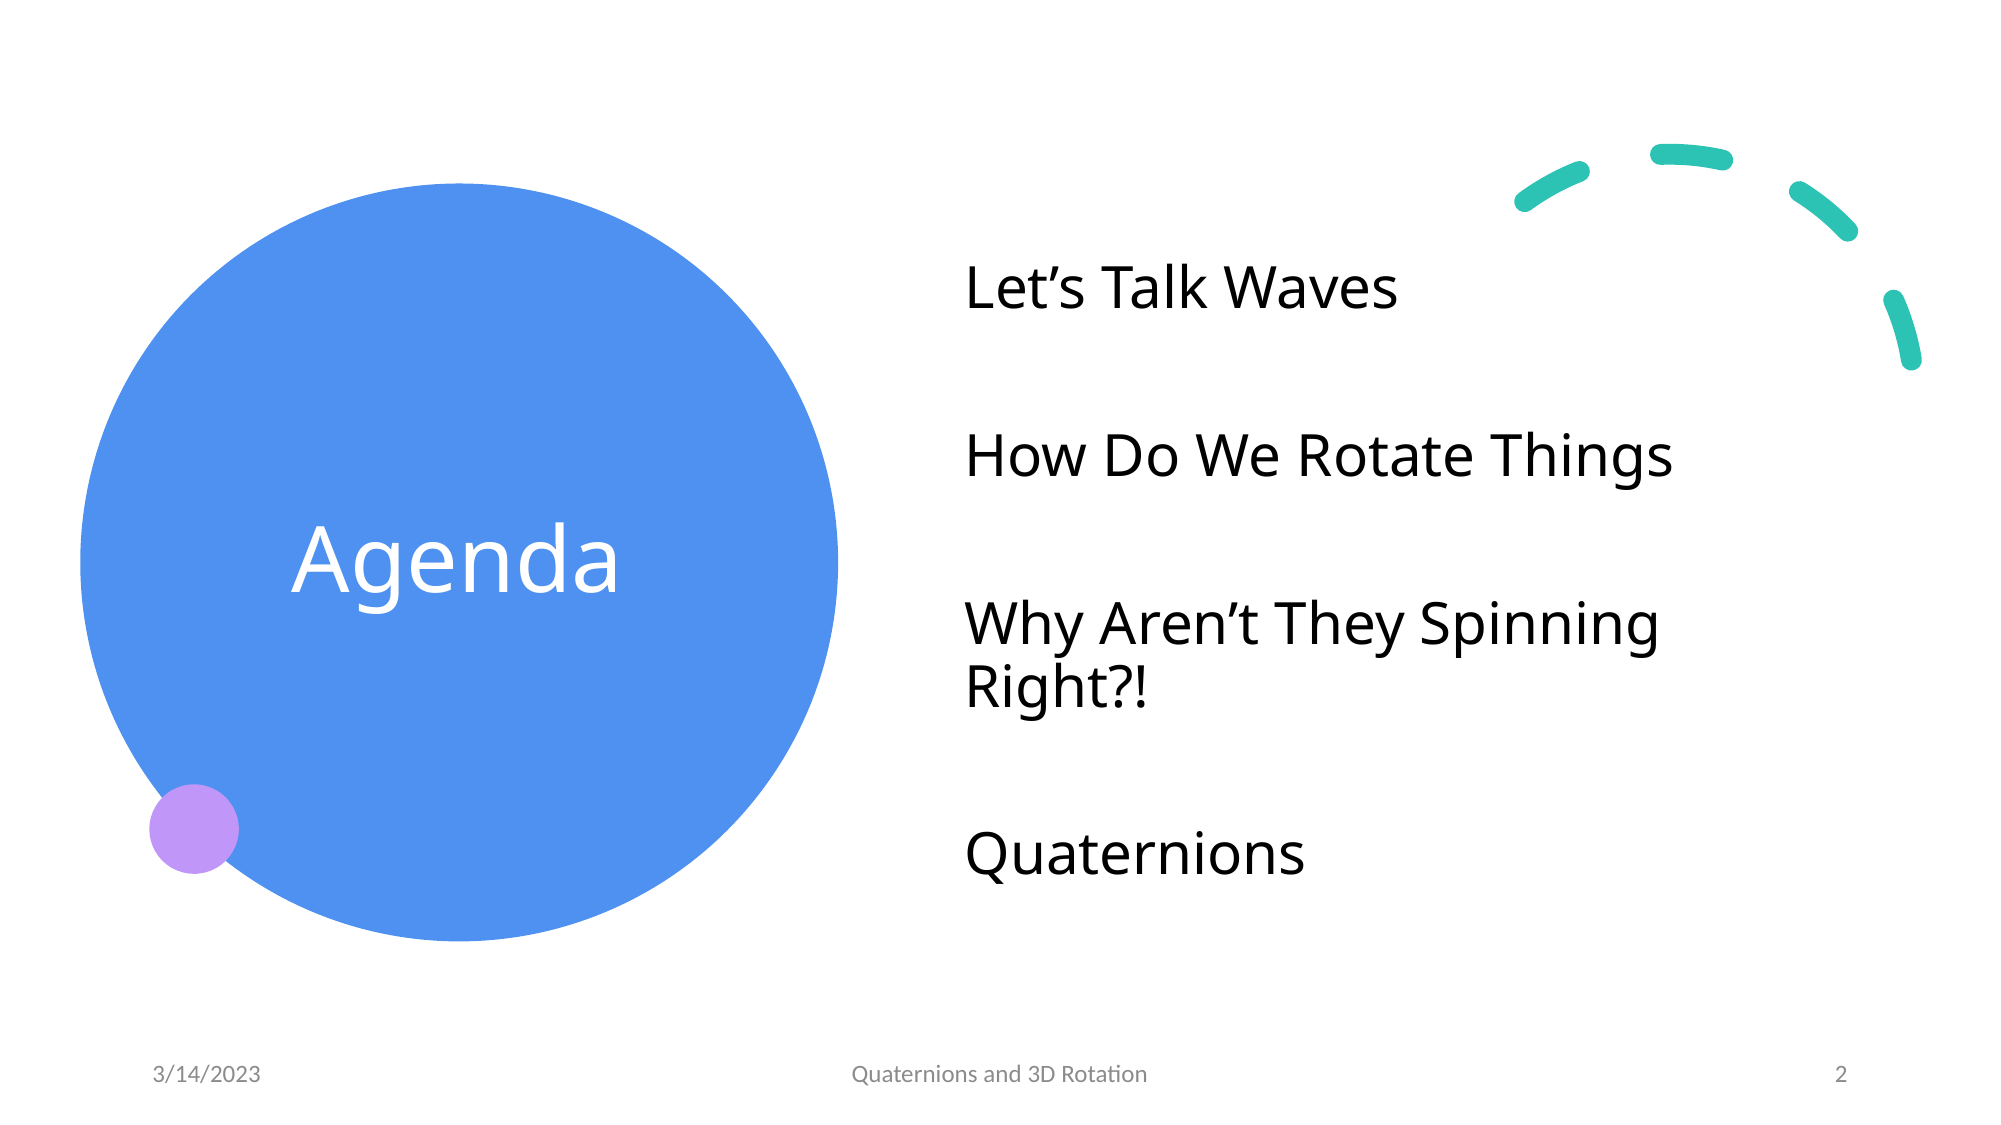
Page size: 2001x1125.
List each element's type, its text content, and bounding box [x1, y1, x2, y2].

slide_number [137, 1042, 588, 1103]
title Agenda [191, 229, 723, 897]
slide_number 2 [1412, 1042, 1863, 1103]
list Let’s Talk Waves How Do We Rotate Things Why Aren’t They Spinning Right?! Quaternions [949, 250, 1788, 896]
footer Quaternions and 3D Rotation [662, 1042, 1338, 1103]
